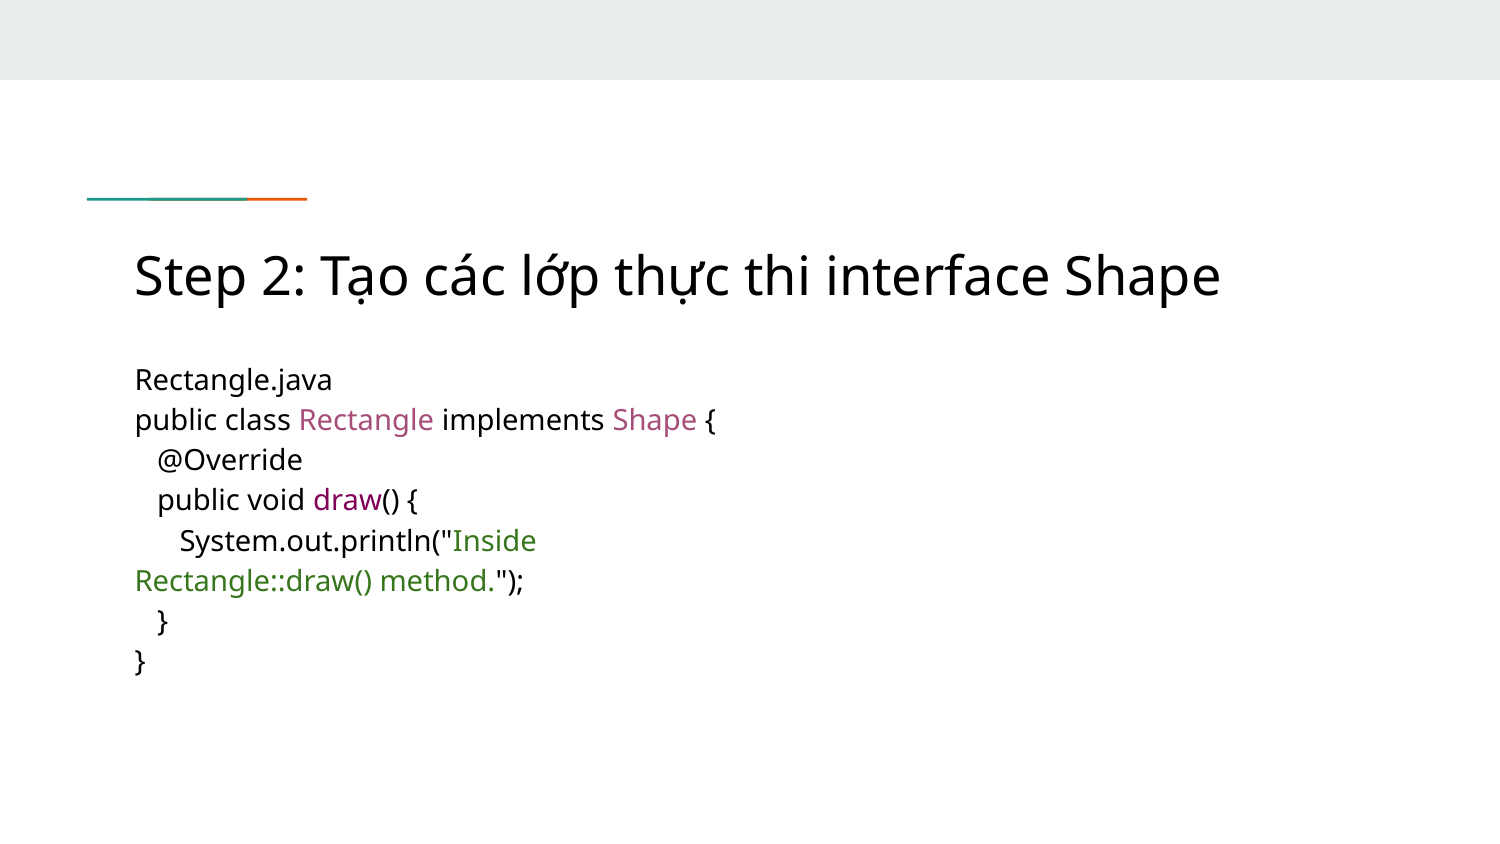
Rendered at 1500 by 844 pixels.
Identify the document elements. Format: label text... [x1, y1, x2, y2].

title Step 2: Tạo các lớp thực thi interface Shape [119, 216, 1381, 305]
list Rectangle.java public class Rectangle implements Shape { @Override public void draw() { System.out.println("Inside Rectangle::draw() method."); } } [119, 341, 739, 712]
